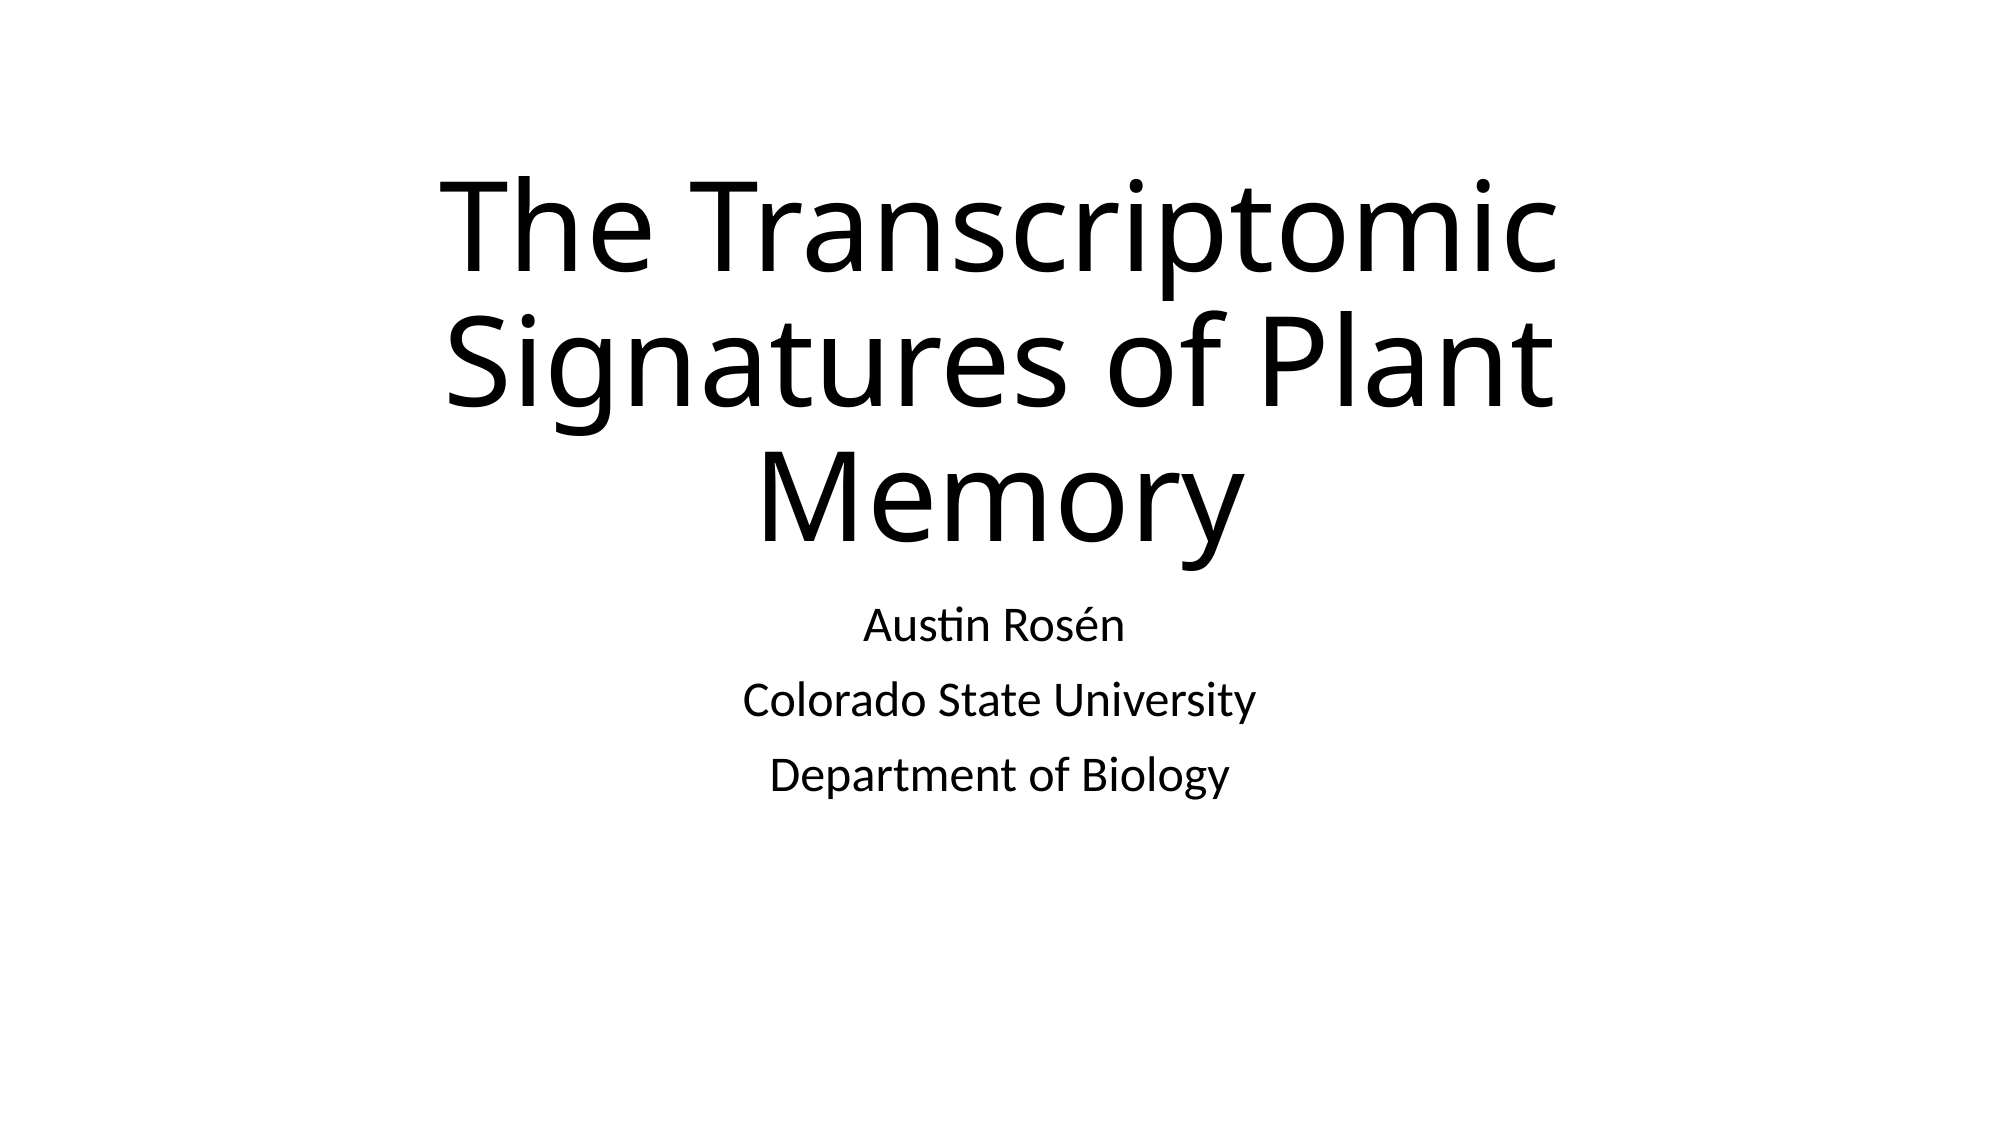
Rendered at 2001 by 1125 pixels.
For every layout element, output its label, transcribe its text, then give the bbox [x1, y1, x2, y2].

subtitle Austin Rosén Colorado State University Department of Biology [249, 590, 1750, 863]
title The Transcriptomic Signatures of Plant Memory [249, 184, 1750, 576]
